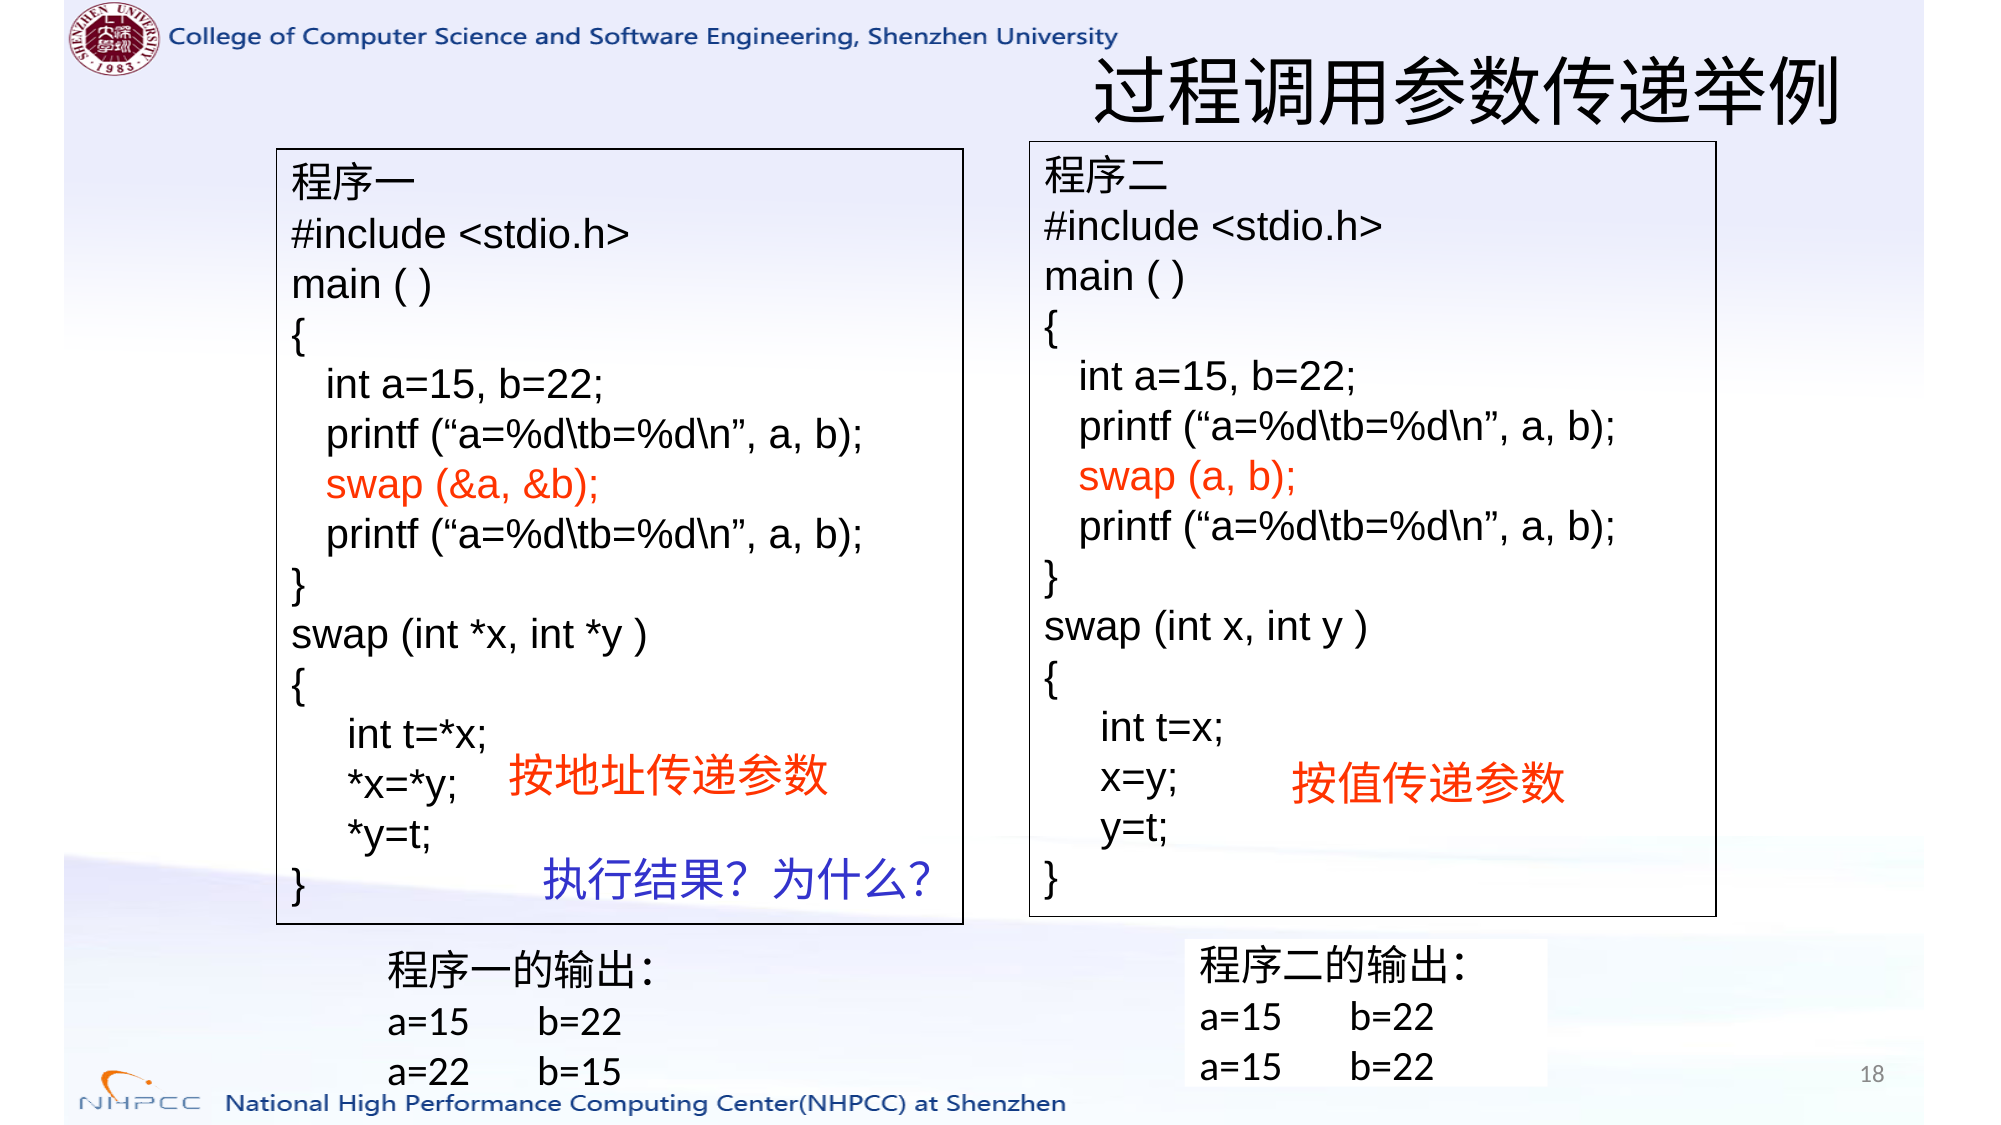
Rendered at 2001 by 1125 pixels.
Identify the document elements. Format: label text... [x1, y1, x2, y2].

text_box 程序二的输出： a=15 b=22 a=15 b=22 [1184, 938, 1548, 1087]
text_box 按地址传递参数 [494, 739, 957, 810]
text_box 程序一 #include <stdio.h> main ( ) { int a=15, b=22; printf (“a=%d\tb=%d\n”, a, b); swap (&a, &b); printf (“a=%d\tb=%d\n”, a, b); } swap (int *x, int *y ) { int t=*x; *x=*y; *y=t; } [276, 148, 963, 924]
slide_number 18 [1433, 1042, 1900, 1103]
text_box 执行结果？为什么？ [527, 842, 971, 913]
text_box 程序一的输出： a=15 b=22 a=22 b=15 [372, 943, 756, 1087]
title 过程调用参数传递举例 [1035, 43, 1900, 136]
text_box 按值传递参数 [1276, 747, 1694, 817]
text_box 程序二 #include <stdio.h> main ( ) { int a=15, b=22; printf (“a=%d\tb=%d\n”, a, b); swap (a, b); printf (“a=%d\tb=%d\n”, a, b); } swap (int x, int y ) { int t=x; x=y; y=t; } [1029, 141, 1717, 917]
picture [64, 0, 1924, 1125]
